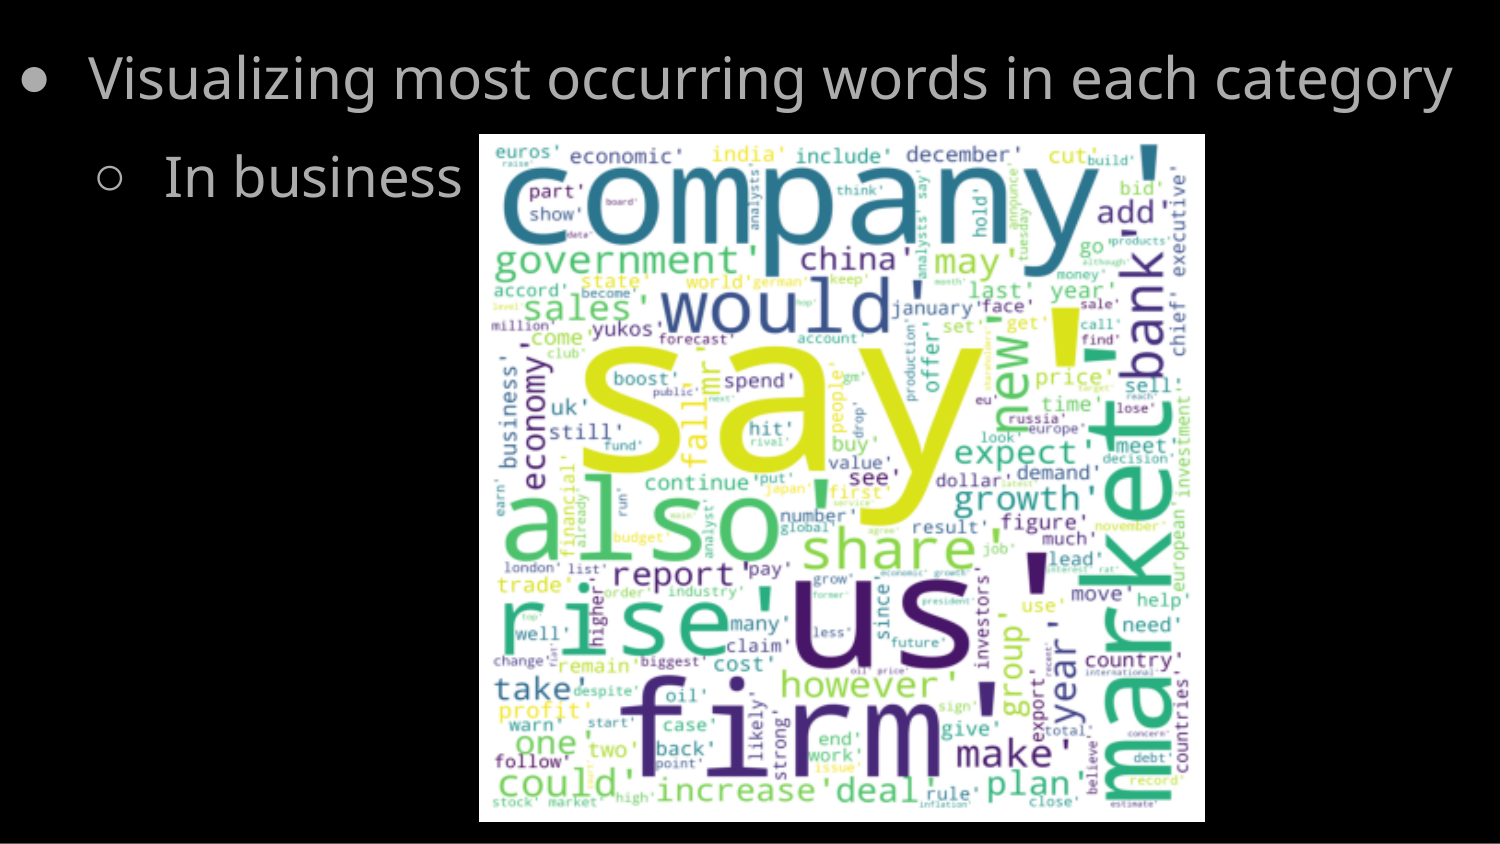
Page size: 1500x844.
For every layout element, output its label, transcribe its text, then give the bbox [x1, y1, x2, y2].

picture [479, 134, 1205, 823]
text_box Visualizing most occurring words in each category [0, 34, 1500, 120]
text_box In business [1, 134, 477, 217]
